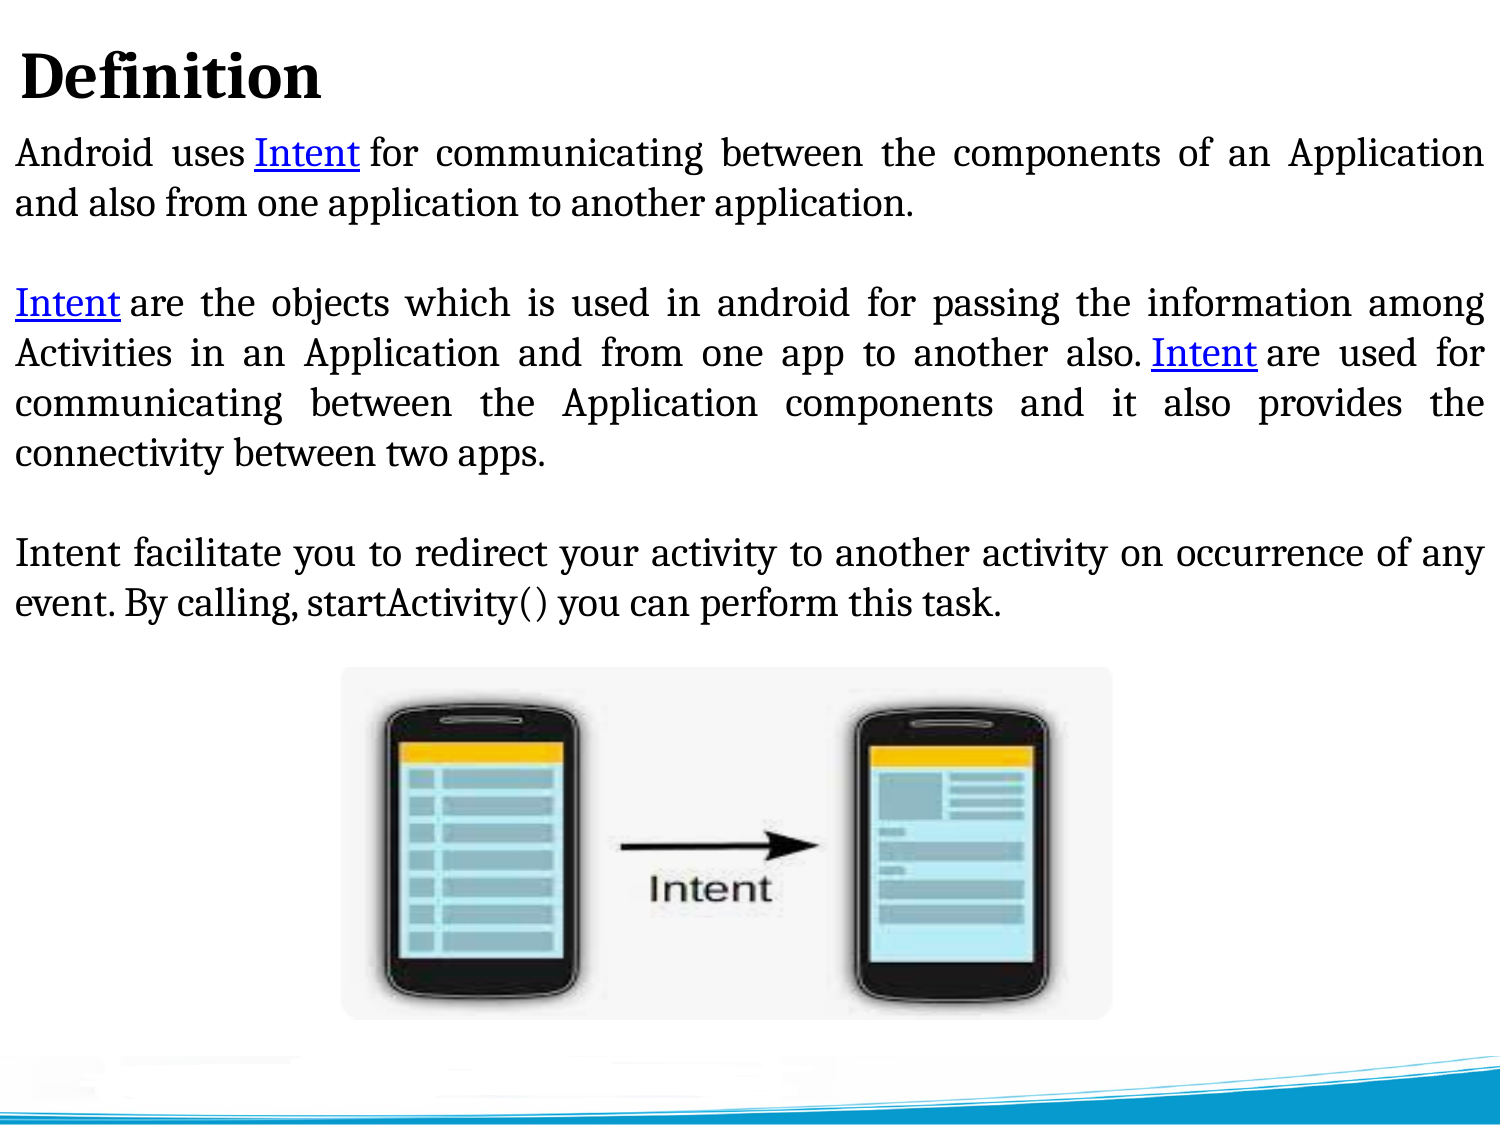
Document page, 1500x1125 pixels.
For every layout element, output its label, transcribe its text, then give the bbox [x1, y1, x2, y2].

picture [0, 1054, 1500, 1120]
text_box Definition [0, 23, 344, 117]
picture [339, 667, 1149, 1020]
text_box Android uses Intent for communicating between the components of an Application and also from one application to another application. Intent are the objects which is used in android for passing the information among Activities in an Application and from one app to another also. Intent are used for communicating between the Application components and it also provides the connectivity between two apps. Intent facilitate you to redirect your activity to another activity on occurrence of any event. By calling, startActivity() you can perform this task. [0, 117, 1500, 638]
